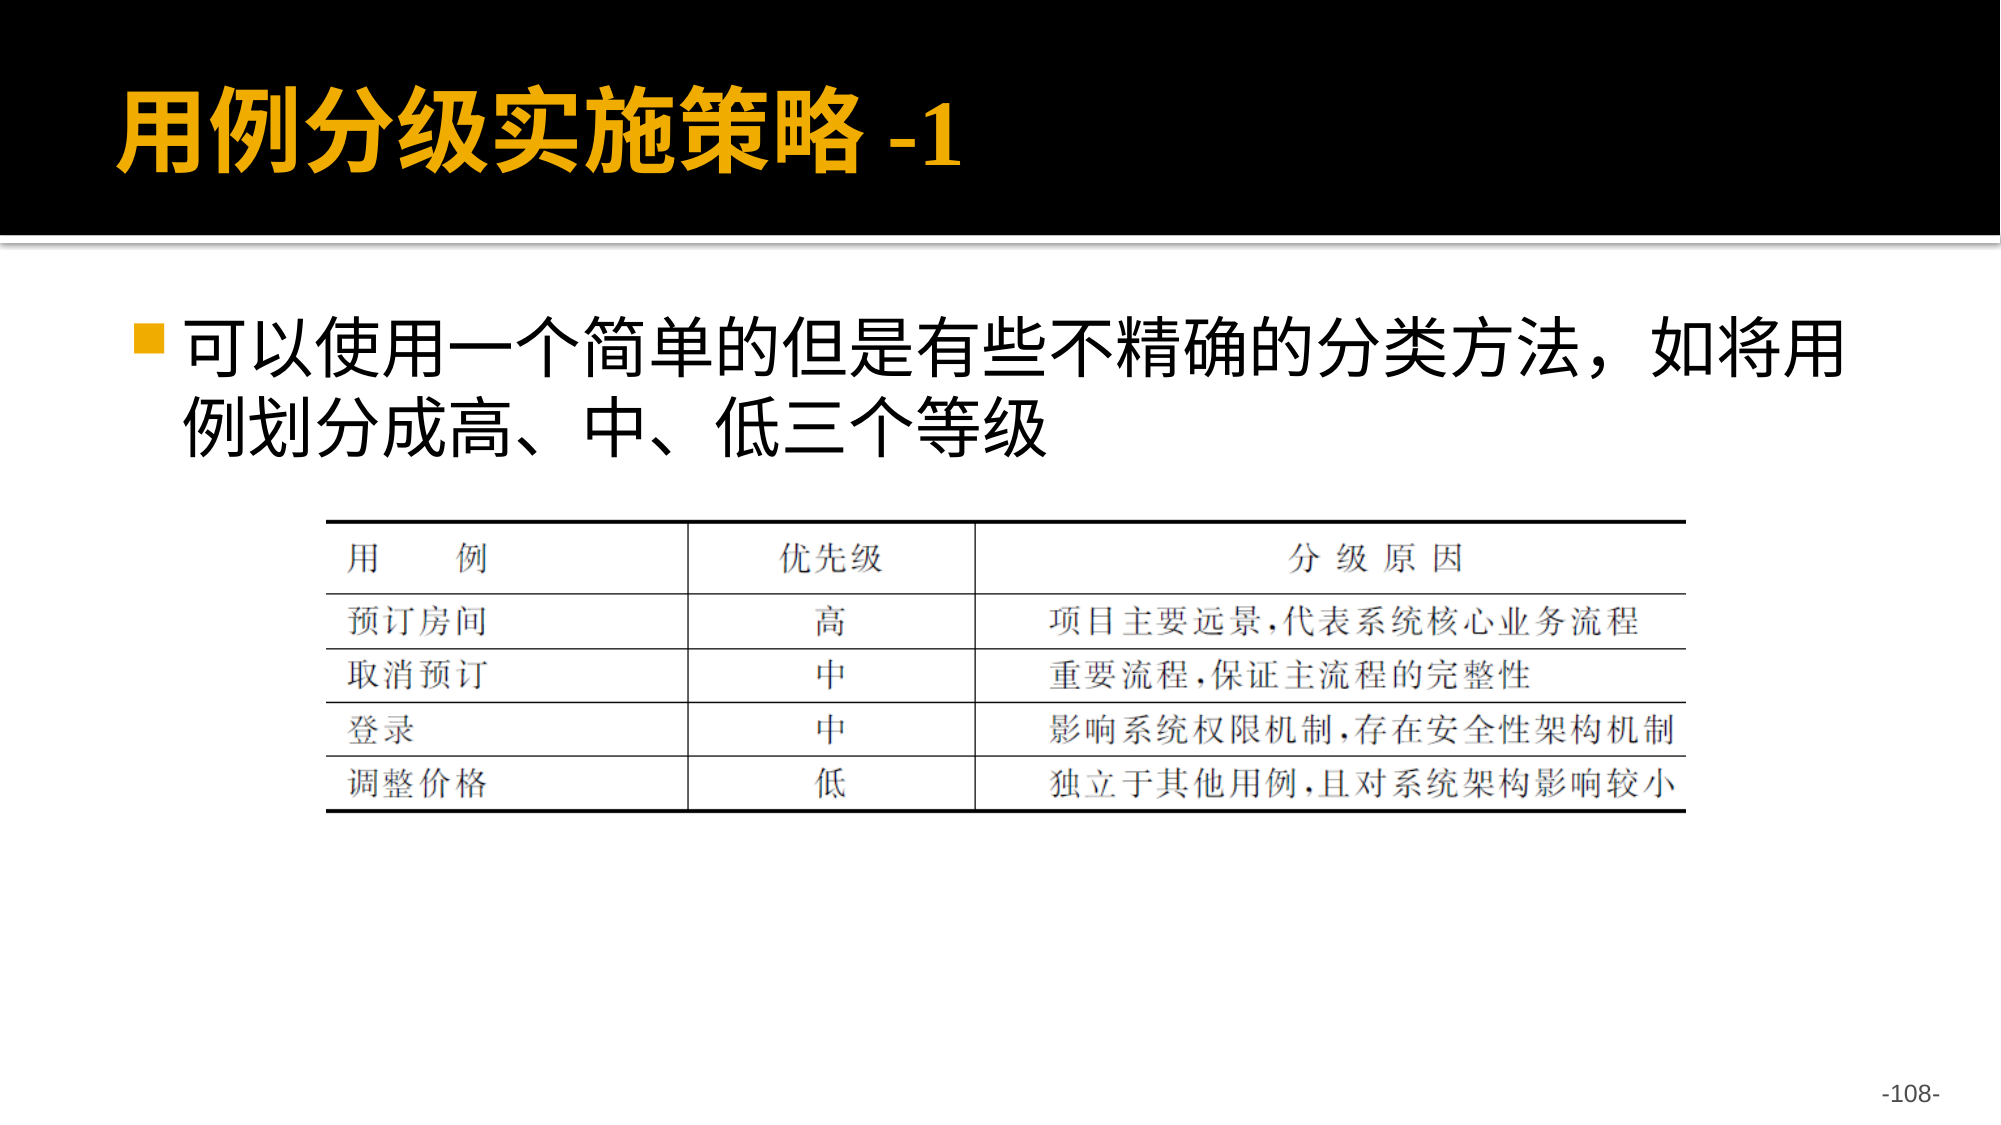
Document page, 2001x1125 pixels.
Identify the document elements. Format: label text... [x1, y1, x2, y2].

slide_number -108- [1794, 1062, 1955, 1108]
picture [326, 507, 1686, 821]
list 可以使用一个简单的但是有些不精确的分类方法，如将用例划分成高、中、低三个等级 [99, 291, 1900, 1050]
title 用例分级实施策略-1 [99, 25, 1900, 231]
